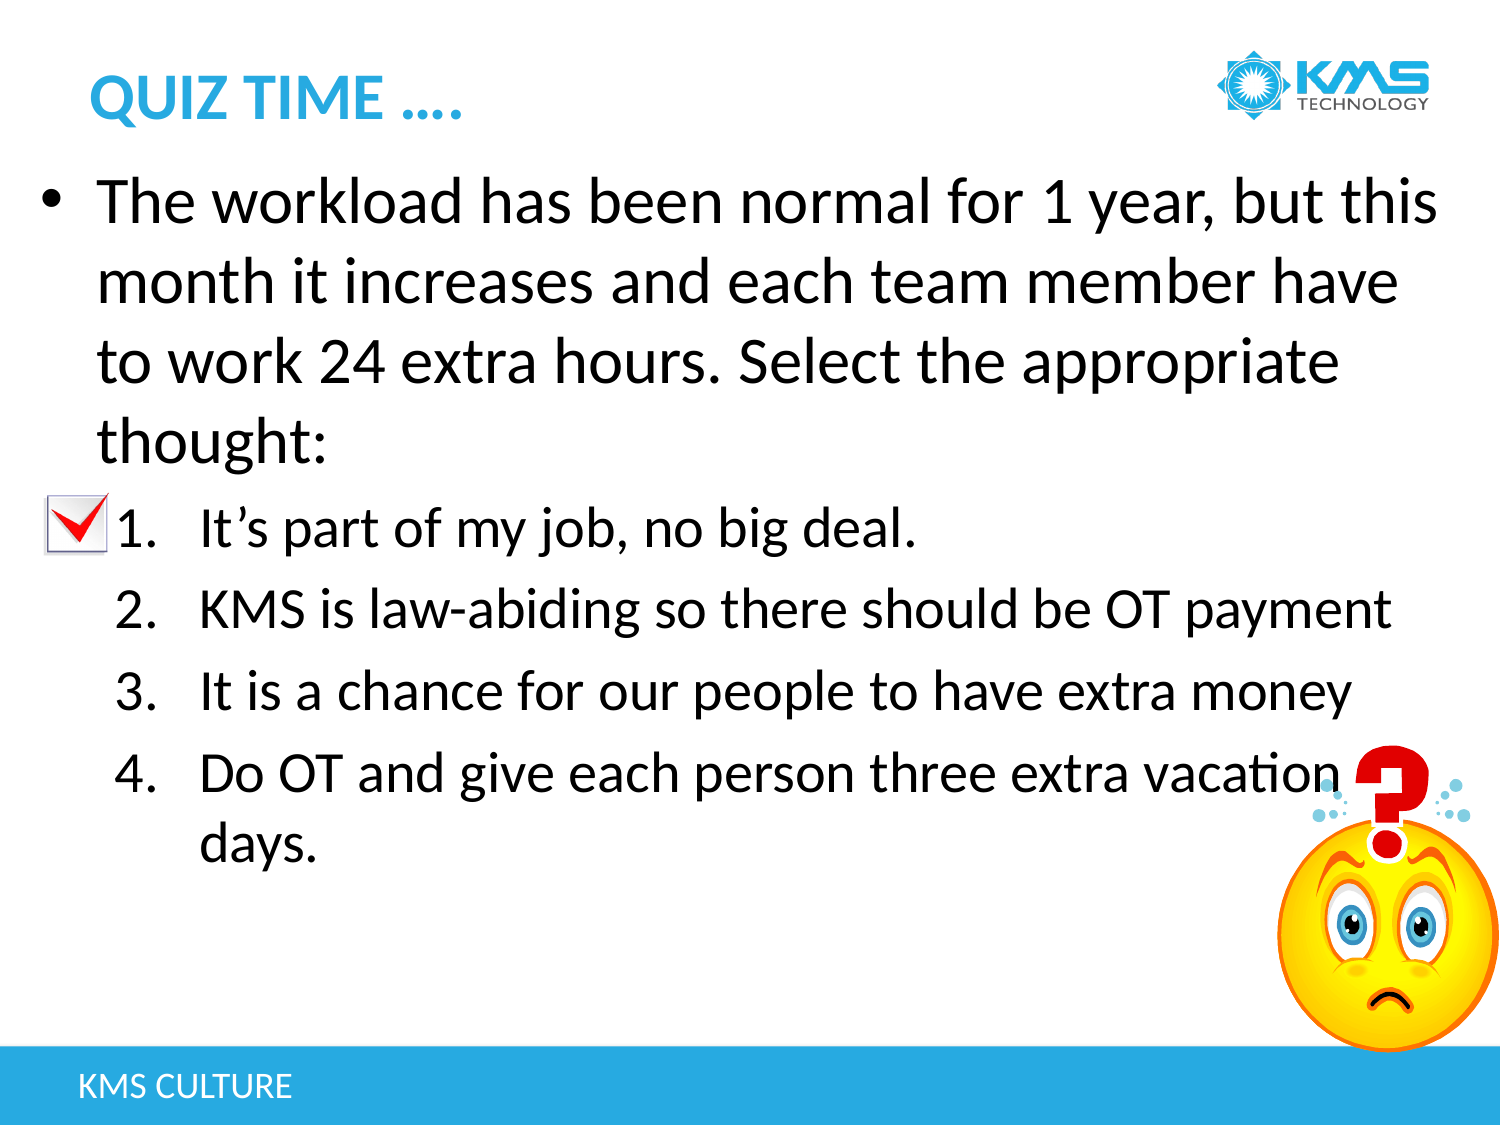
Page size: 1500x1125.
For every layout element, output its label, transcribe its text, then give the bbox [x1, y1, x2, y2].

list The workload has been normal for 1 year, but this month it increases and each team member have to work 24 extra hours. Select the appropriate thought: It’s part of my job, no big deal. KMS is law-abiding so there should be OT payment It is a chance for our people to have extra money Do OT and give each person three extra vacation days. [24, 149, 1478, 893]
picture [1276, 740, 1500, 1054]
title QUIZ TIME …. [75, 45, 1102, 149]
picture [37, 485, 113, 561]
picture [1208, 45, 1436, 126]
list KMS Culture [63, 1053, 978, 1125]
